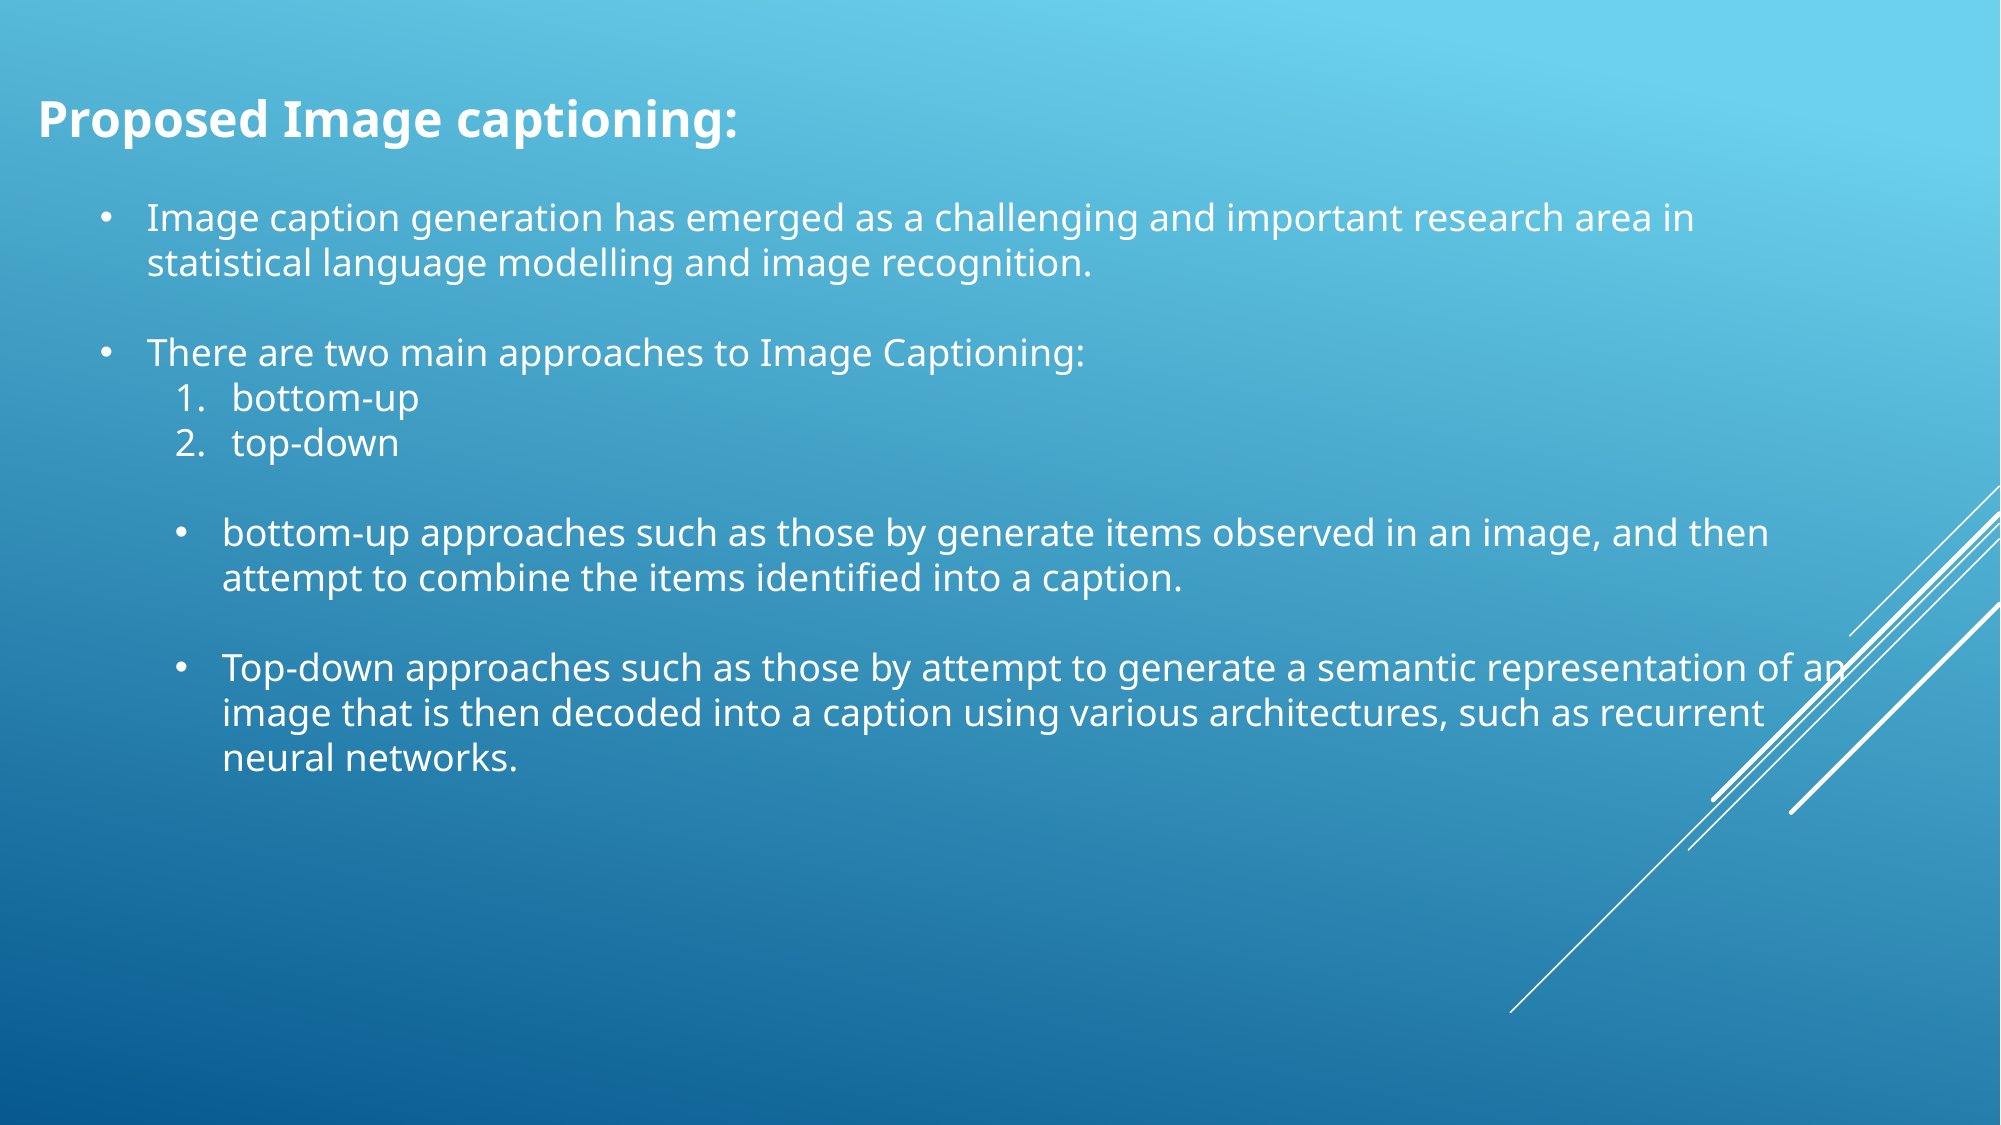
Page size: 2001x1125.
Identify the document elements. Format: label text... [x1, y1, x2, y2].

text_box Image caption generation has emerged as a challenging and important research area in statistical language modelling and image recognition. There are two main approaches to Image Captioning: bottom-up top-down bottom-up approaches such as those by generate items observed in an image, and then attempt to combine the items identified into a caption. Top-down approaches such as those by attempt to generate a semantic representation of an image that is then decoded into a caption using various architectures, such as recurrent neural networks. [85, 186, 1876, 877]
text_box Proposed Image captioning: [22, 79, 906, 155]
